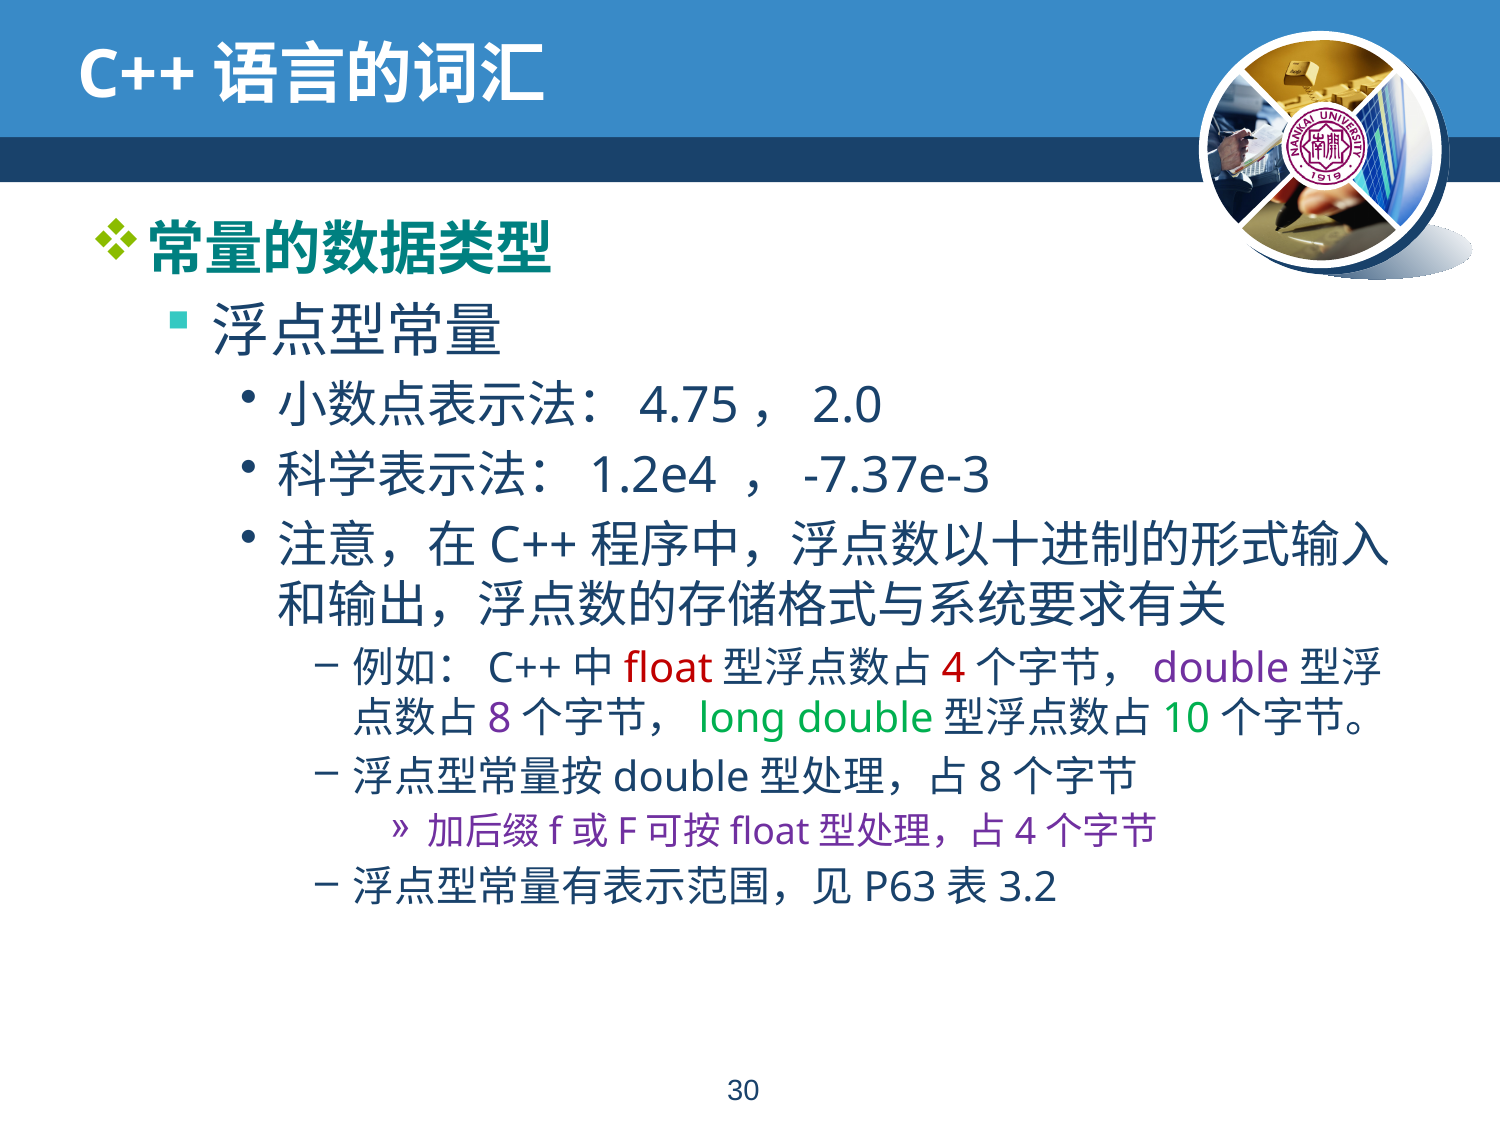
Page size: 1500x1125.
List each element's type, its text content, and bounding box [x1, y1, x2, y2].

slide_number 29 [607, 1063, 879, 1112]
list 常量的数据类型 浮点型常量 小数点表示法：4.75，2.0 科学表示法：1.2e4 ，-7.37e-3 注意，在C++程序中，浮点数以十进制的形式输入和输出，浮点数的存储格式与系统要求有关 例如：C++中float型浮点数占4个字节，double型浮点数占8个字节，long double型浮点数占10个字节。 浮点型常量按double型处理，占8个字节 加后缀f或F可按float型处理，占4个字节 浮点型常量有表示范围，见P63表3.2 [75, 203, 1425, 1065]
picture [1207, 40, 1433, 203]
title C++语言的词汇 [62, 24, 1275, 118]
